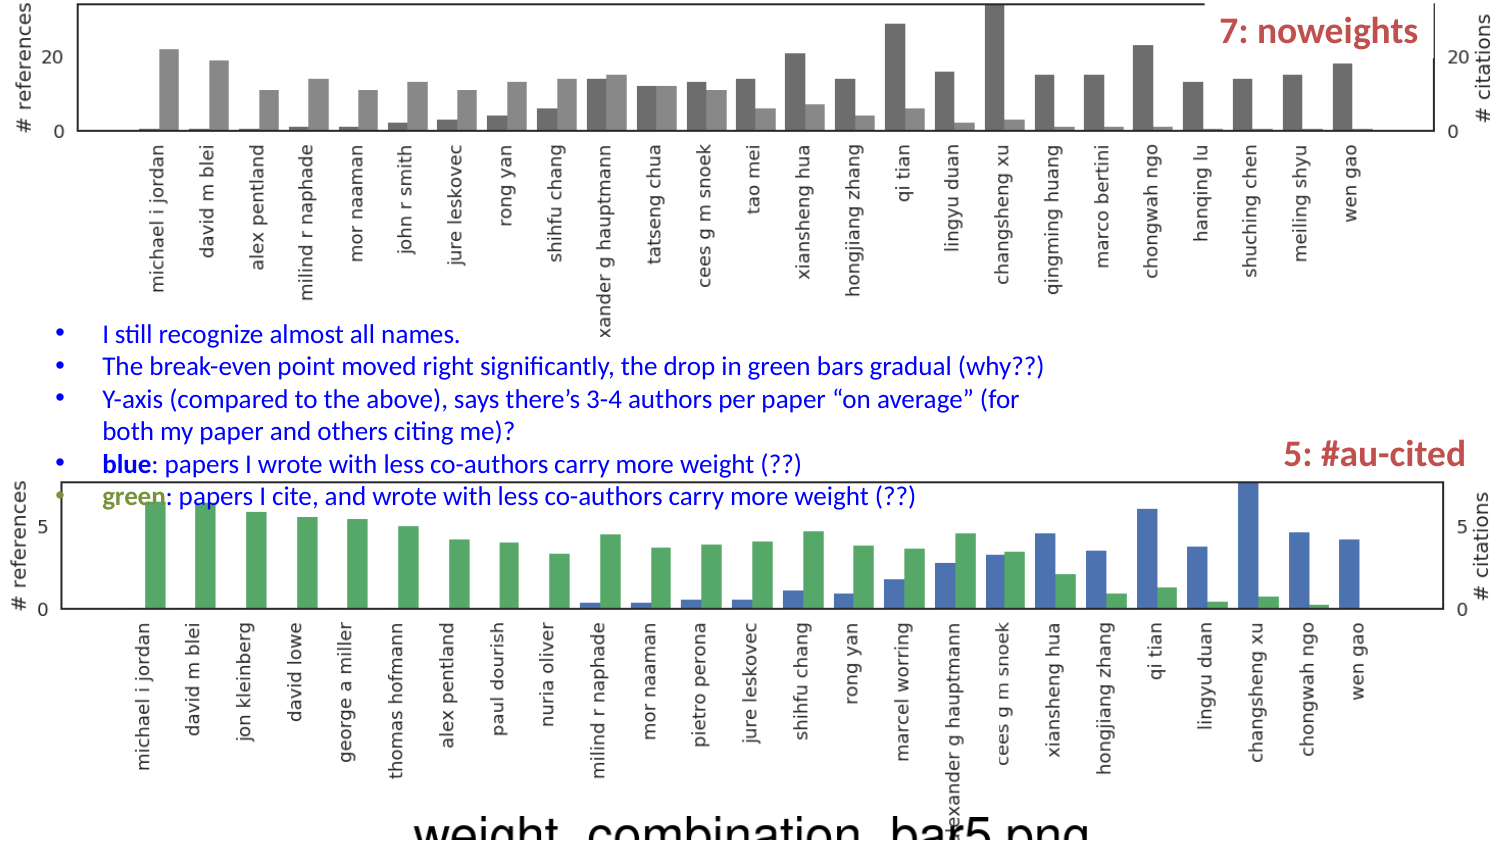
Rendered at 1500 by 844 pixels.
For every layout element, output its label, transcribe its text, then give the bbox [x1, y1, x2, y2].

text_box 5: #au-cited [1268, 421, 1482, 465]
picture [0, 0, 1500, 338]
text_box I still recognize almost all names. The break-even point moved right significantly, the drop in green bars gradual (why??) Y-axis (compared to the above), says there’s 3-4 authors per paper “on average” (for both my paper and others citing me)? blue: papers I wrote with less co-authors carry more weight (??) green: papers I cite, and wrote with less co-authors carry more weight (??) [40, 345, 1082, 465]
picture [0, 466, 1500, 841]
